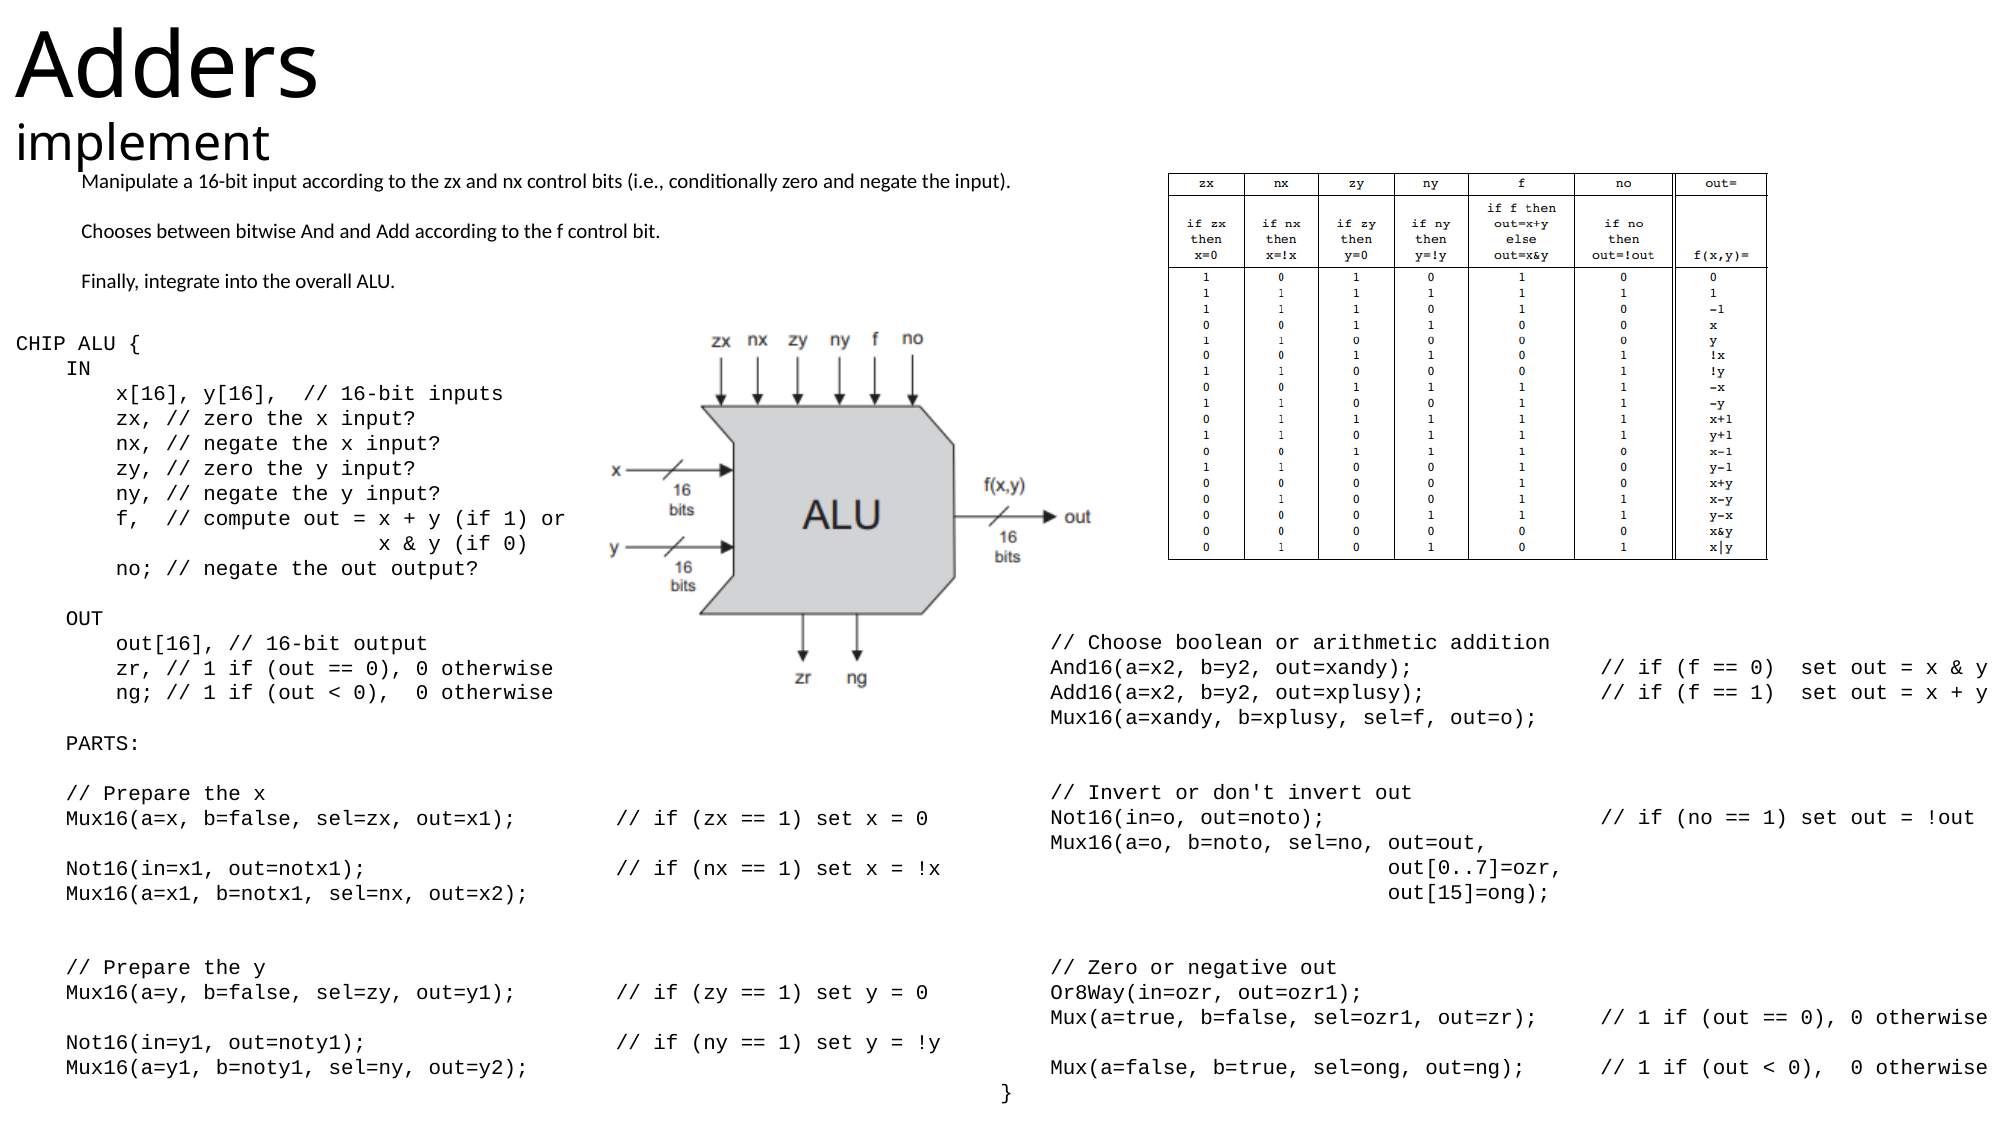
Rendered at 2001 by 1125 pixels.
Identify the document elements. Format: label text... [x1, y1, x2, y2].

title Adders implement [0, 0, 2000, 204]
text_box CHIP ALU { IN x[16], y[16], // 16-bit inputs zx, // zero the x input? nx, // negate the x input? zy, // zero the y input? ny, // negate the y input? f, // compute out = x + y (if 1) or x & y (if 0) no; // negate the out output? OUT out[16], // 16-bit output zr, // 1 if (out == 0), 0 otherwise ng; // 1 if (out < 0), 0 otherwise PARTS: // Prepare the x Mux16(a=x, b=false, sel=zx, out=x1); // if (zx == 1) set x = 0 Not16(in=x1, out=notx1); // if (nx == 1) set x = !x Mux16(a=x1, b=notx1, sel=nx, out=x2); // Prepare the y Mux16(a=y, b=false, sel=zy, out=y1); // if (zy == 1) set y = 0 Not16(in=y1, out=noty1); // if (ny == 1) set y = !y Mux16(a=y1, b=noty1, sel=ny, out=y2); [1, 322, 1142, 1125]
text_box // Choose boolean or arithmetic addition And16(a=x2, b=y2, out=xandy); // if (f == 0) set out = x & y Add16(a=x2, b=y2, out=xplusy); // if (f == 1) set out = x + y Mux16(a=xandy, b=xplusy, sel=f, out=o); // Invert or don't invert out Not16(in=o, out=noto); // if (no == 1) set out = !out Mux16(a=o, b=noto, sel=no, out=out, out[0..7]=ozr, out[15]=ong); // Zero or negative out Or8Way(in=ozr, out=ozr1); Mux(a=true, b=false, sel=ozr1, out=zr); // 1 if (out == 0), 0 otherwise Mux(a=false, b=true, sel=ong, out=ng); // 1 if (out < 0), 0 otherwise } [985, 621, 2000, 1111]
picture [595, 314, 1123, 696]
text_box Manipulate a 16-bit input according to the zx and nx control bits (i.e., conditionally zero and negate the input). Chooses between bitwise And and Add according to the f control bit. Finally, integrate into the overall ALU. [66, 160, 1860, 300]
picture [1159, 169, 1773, 565]
